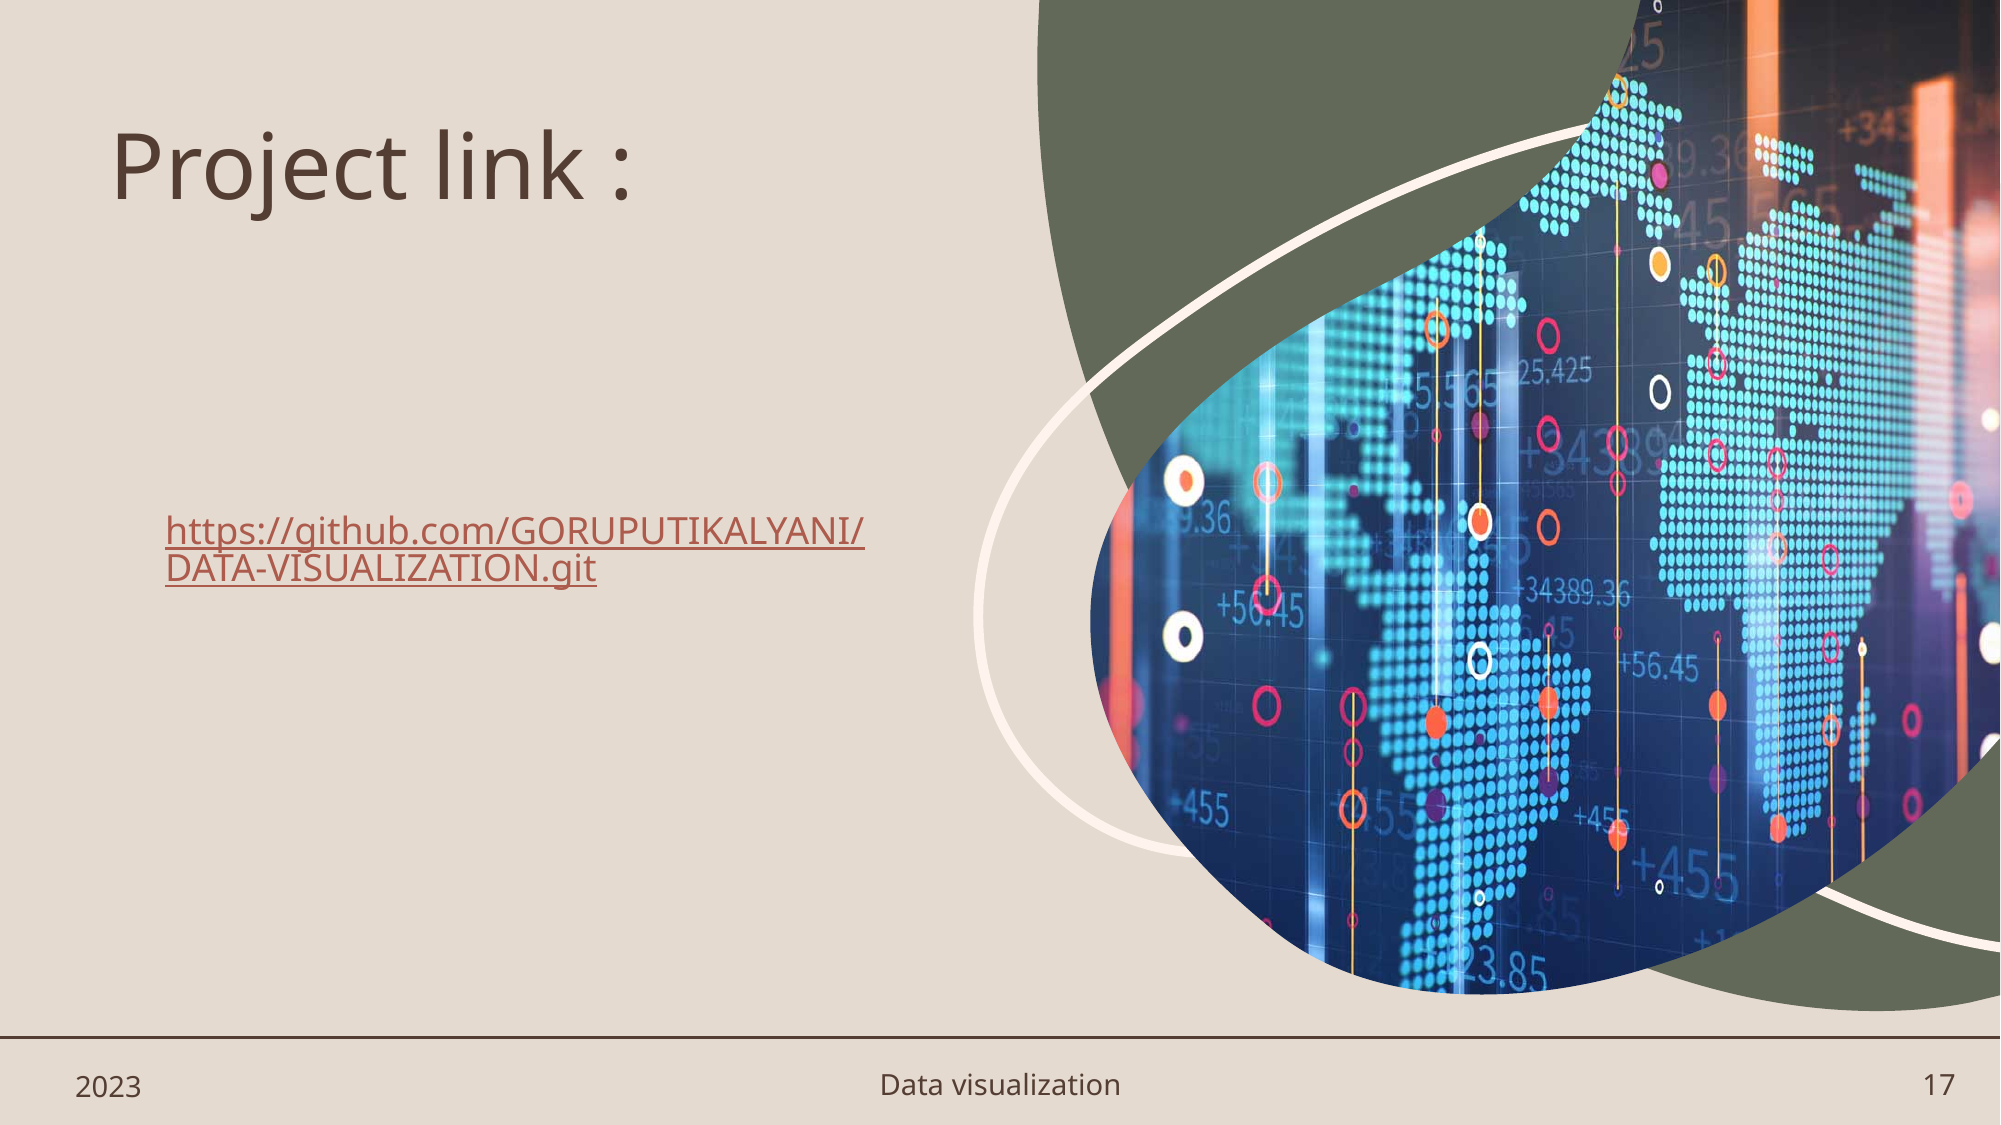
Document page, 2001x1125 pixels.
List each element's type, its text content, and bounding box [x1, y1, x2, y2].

picture [1090, 0, 2000, 995]
slide_number 17 [1808, 1060, 1971, 1112]
title Project link : [94, 115, 1090, 227]
slide_number 2023 [60, 1060, 222, 1112]
list https://github.com/GORUPUTIKALYANI/DATA-VISUALIZATION.git [150, 499, 901, 656]
footer Data visualization [718, 1060, 1283, 1112]
